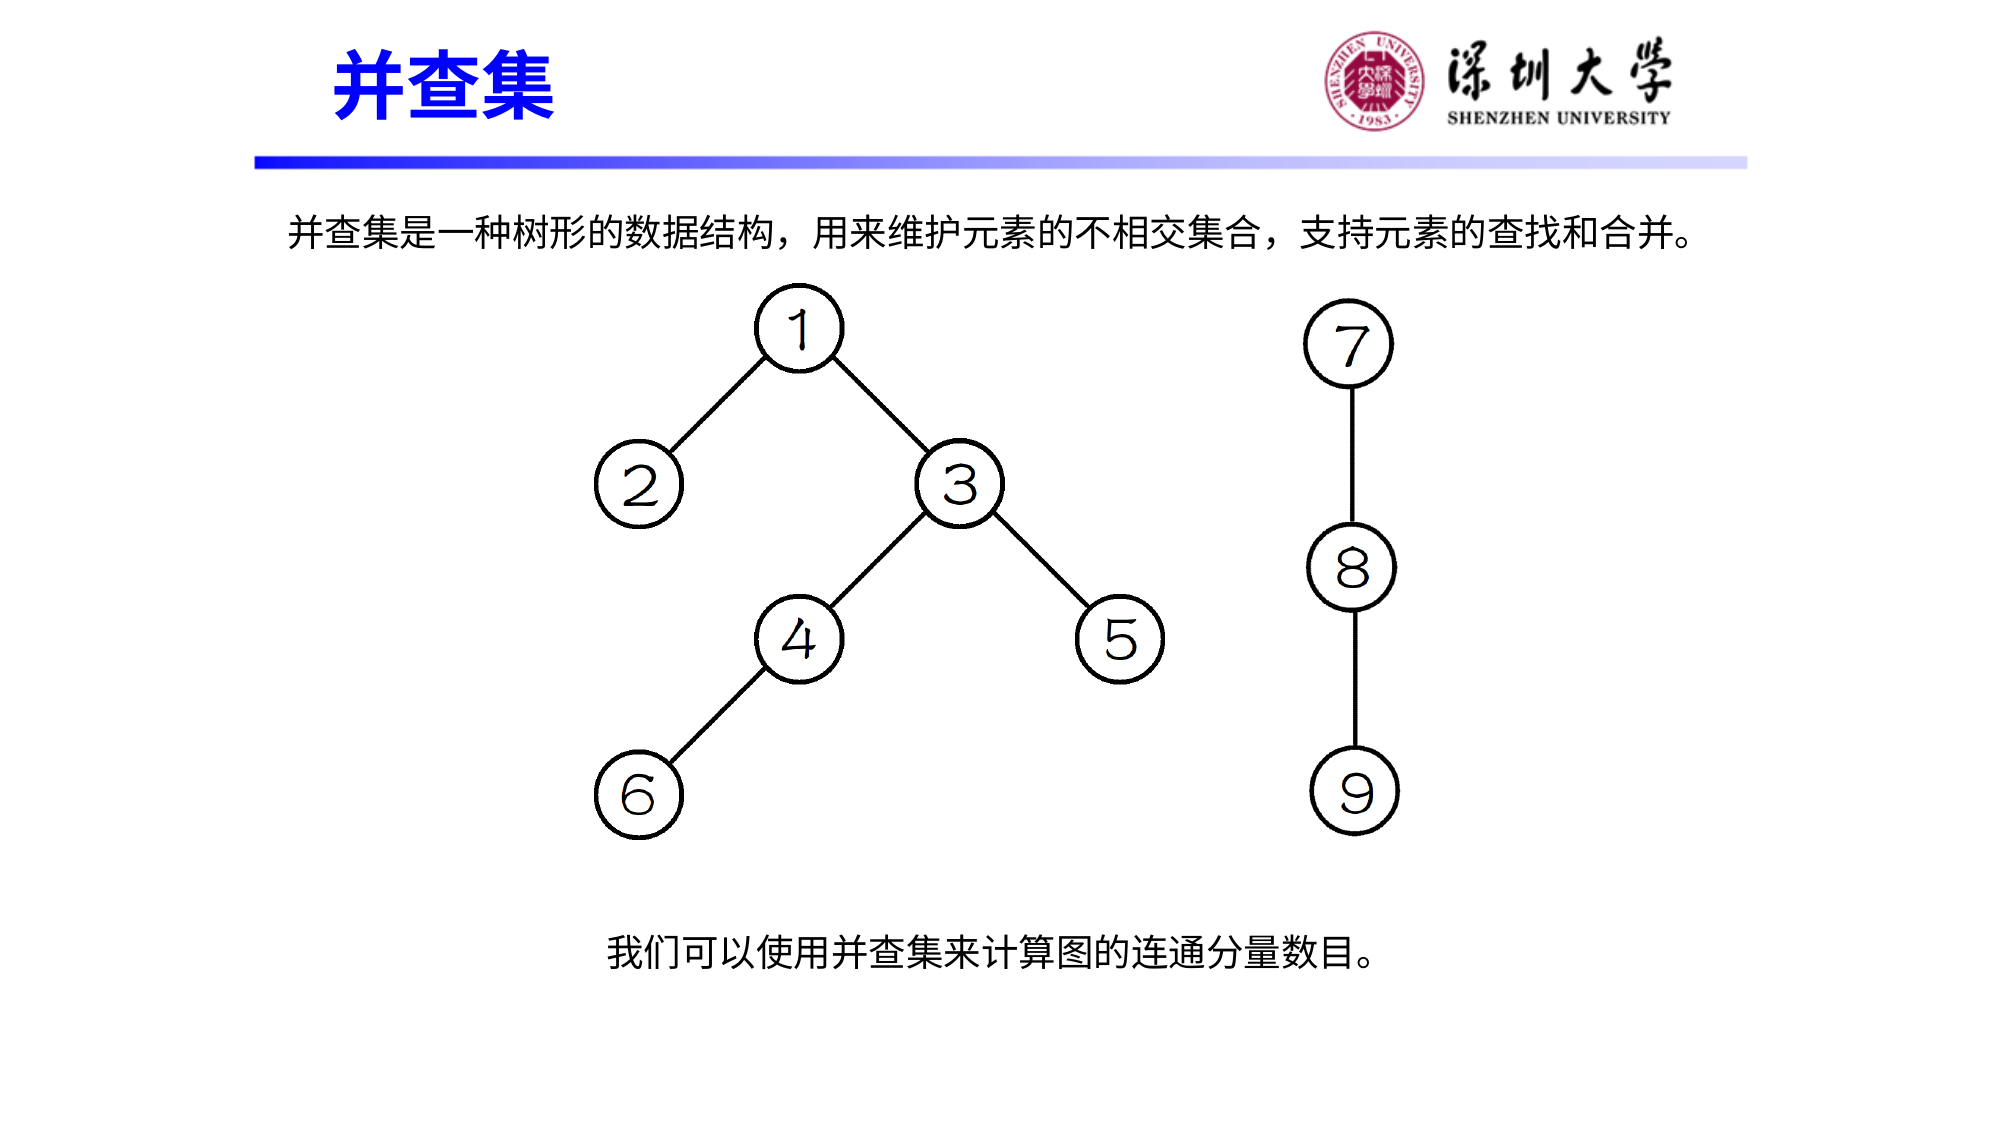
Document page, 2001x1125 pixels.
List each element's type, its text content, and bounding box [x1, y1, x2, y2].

text_box 并查集是一种树形的数据结构，用来维护元素的不相交集合，支持元素的查找和合并。 [272, 201, 1728, 262]
text_box 我们可以使用并查集来计算图的连通分量数目。 [591, 921, 1409, 982]
picture [249, 14, 1750, 178]
picture [581, 271, 1419, 854]
text_box 并查集 [316, 30, 571, 136]
